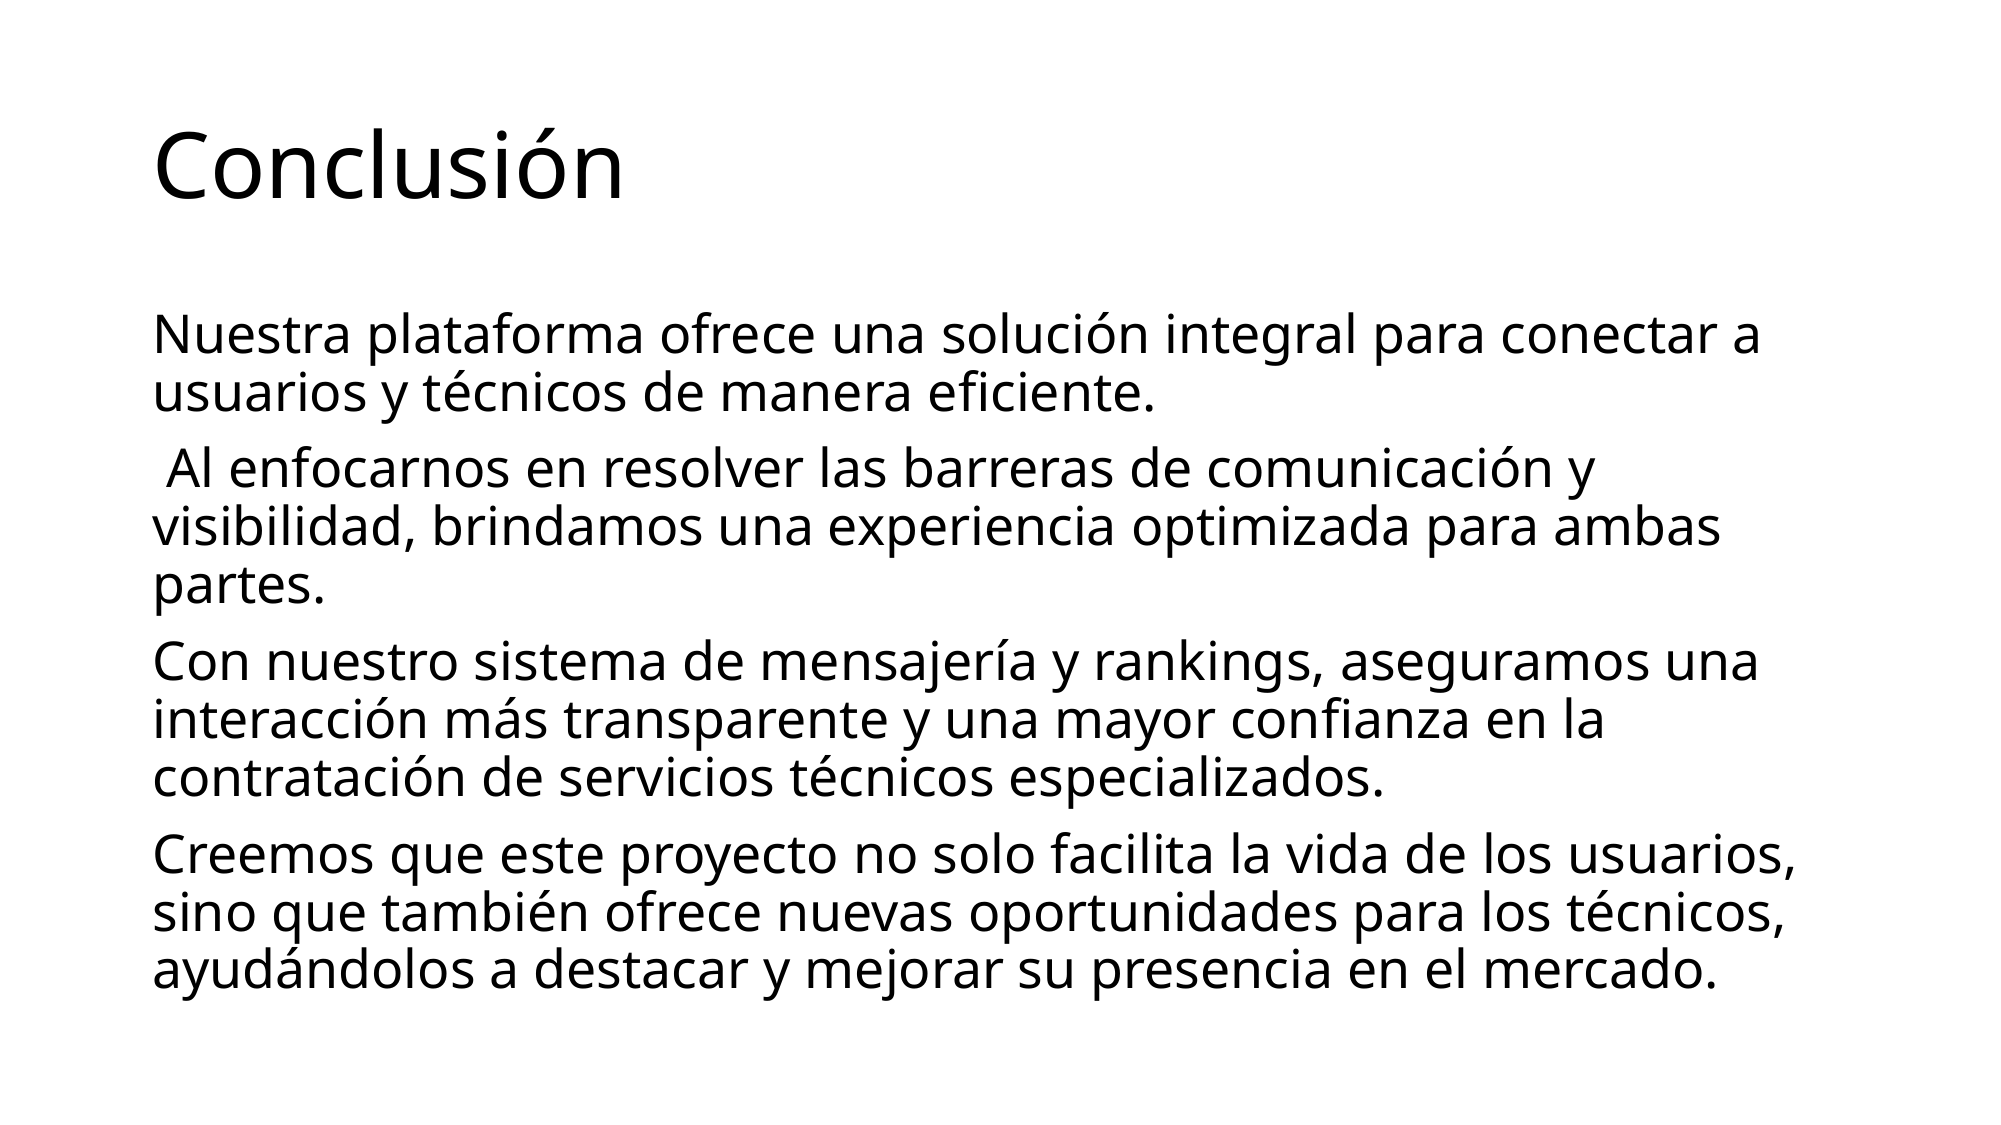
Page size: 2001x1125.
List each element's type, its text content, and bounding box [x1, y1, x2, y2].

list Nuestra plataforma ofrece una solución integral para conectar a usuarios y técnicos de manera eficiente. Al enfocarnos en resolver las barreras de comunicación y visibilidad, brindamos una experiencia optimizada para ambas partes. Con nuestro sistema de mensajería y rankings, aseguramos una interacción más transparente y una mayor confianza en la contratación de servicios técnicos especializados. Creemos que este proyecto no solo facilita la vida de los usuarios, sino que también ofrece nuevas oportunidades para los técnicos, ayudándolos a destacar y mejorar su presencia en el mercado. [137, 299, 1863, 1014]
title Conclusión [137, 59, 1863, 278]
